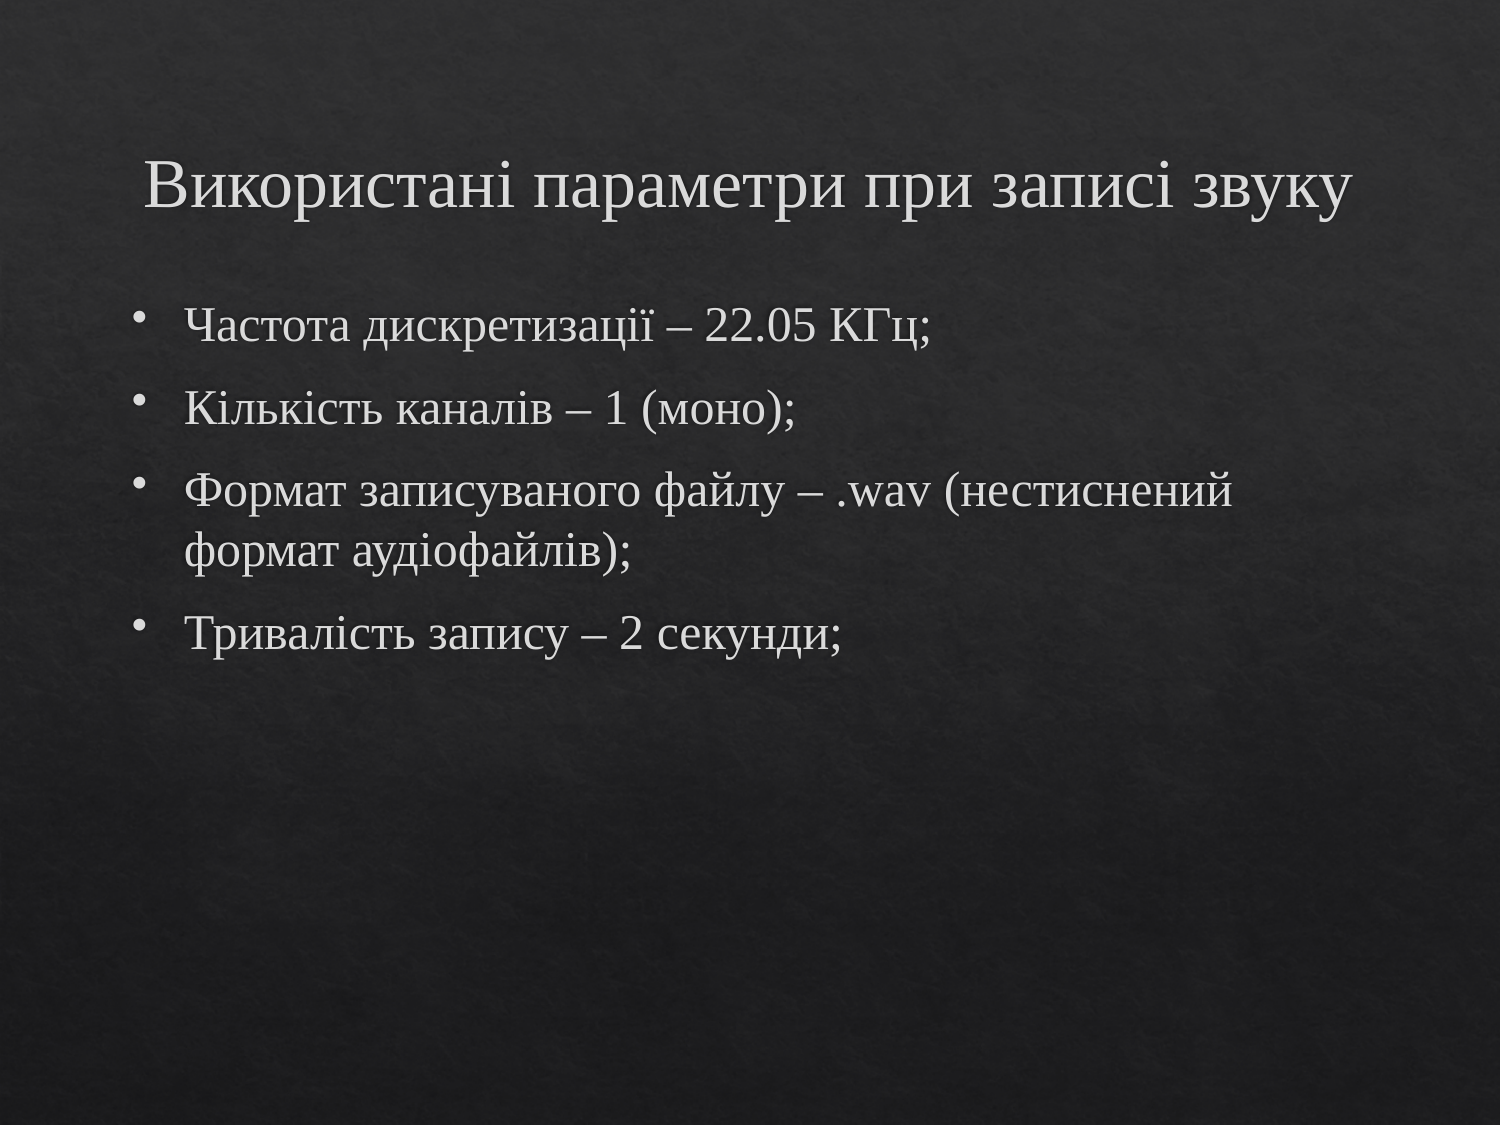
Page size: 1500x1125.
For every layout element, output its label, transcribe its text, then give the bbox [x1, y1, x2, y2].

title Використані параметри при записі звуку [112, 99, 1387, 260]
list Частота дискретизації – 22.05 КГц; Кількість каналів – 1 (моно); Формат записуваного файлу – .wav (нестиснений формат аудіофайлів); Тривалість запису – 2 секунди; [112, 284, 1387, 950]
